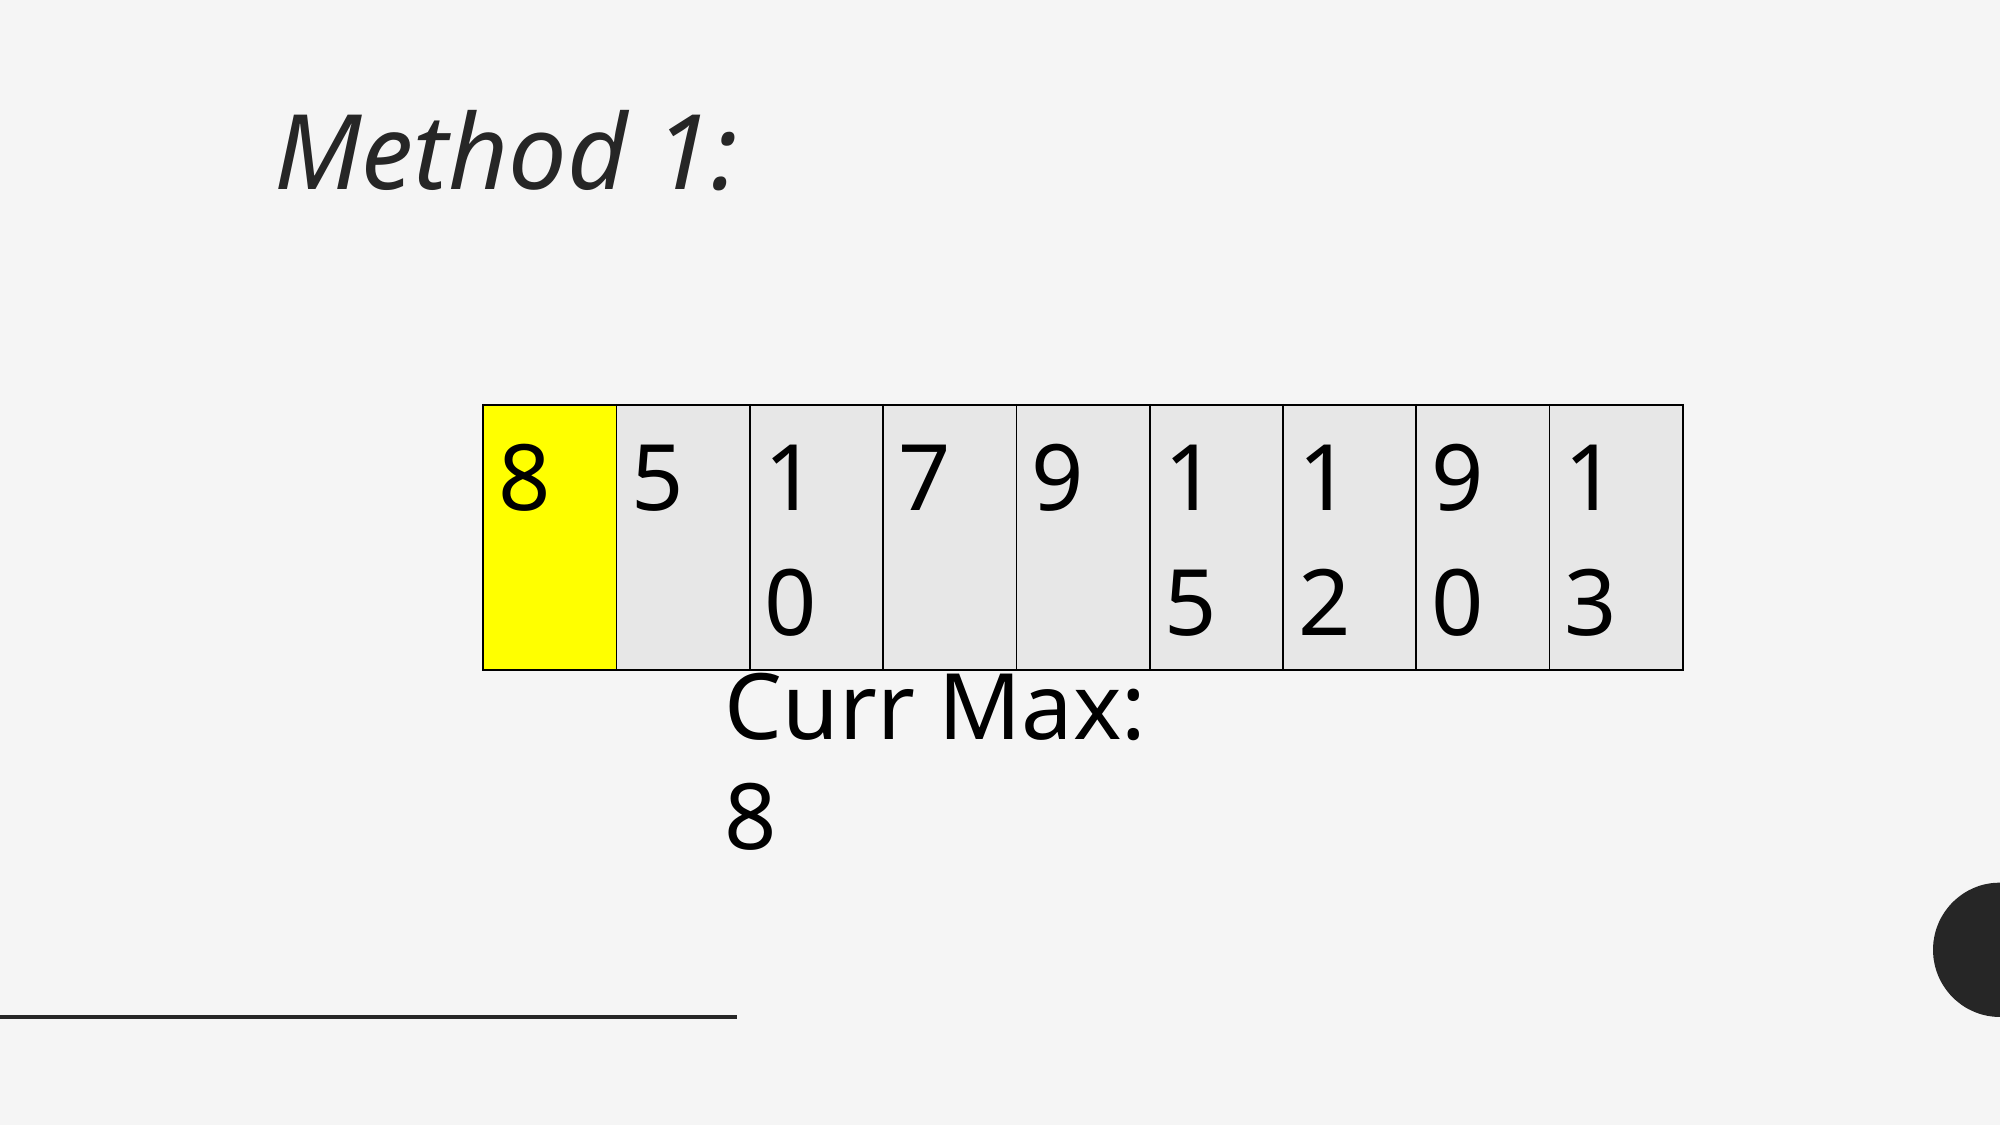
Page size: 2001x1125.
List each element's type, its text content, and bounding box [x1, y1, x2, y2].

table_header 8 [484, 406, 616, 669]
table_header 9 [1017, 406, 1149, 640]
table_header 12 [1284, 406, 1415, 669]
title Method 1: [125, 91, 754, 905]
list [849, 93, 1875, 1022]
table_header 5 [617, 406, 749, 669]
table_header 10 [751, 406, 882, 640]
text_box Curr Max: 8 [709, 640, 1186, 875]
table_header 15 [1151, 406, 1282, 669]
table_header 13 [1550, 406, 1682, 669]
table_header 90 [1417, 406, 1549, 669]
table_header 7 [884, 406, 1016, 640]
